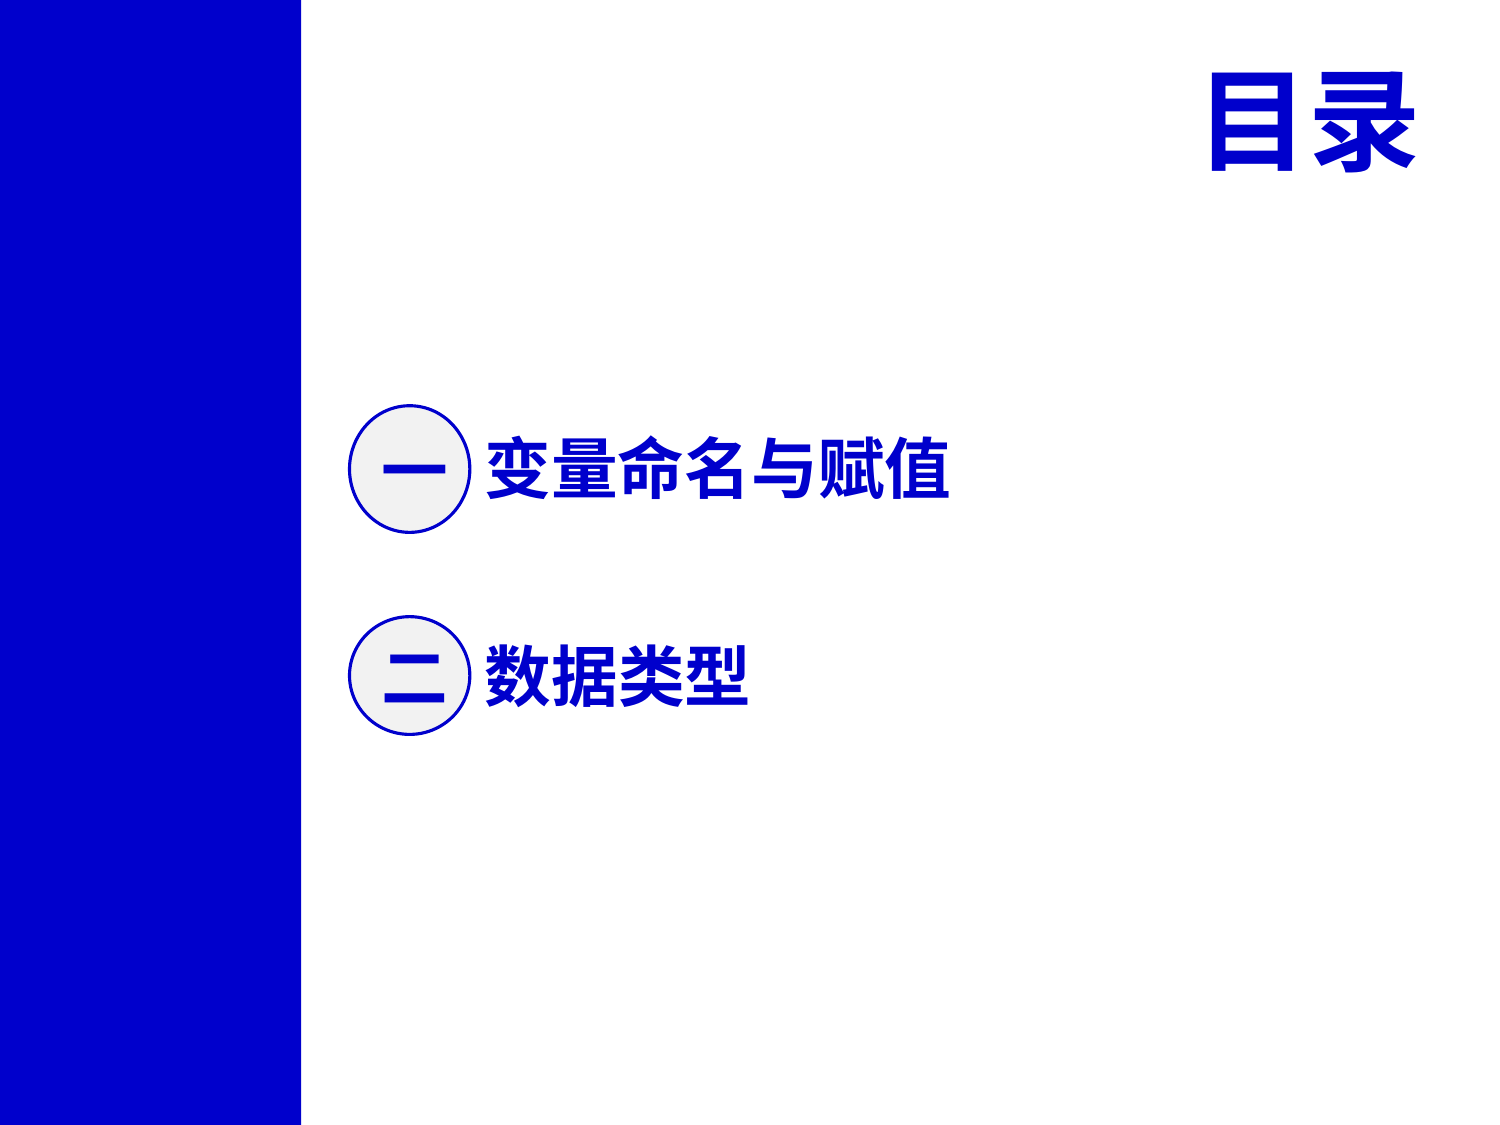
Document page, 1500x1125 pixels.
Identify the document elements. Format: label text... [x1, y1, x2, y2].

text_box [349, 616, 1401, 735]
text_box [0, 0, 302, 1125]
text_box 目录 [1180, 42, 1436, 193]
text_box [349, 405, 1441, 533]
